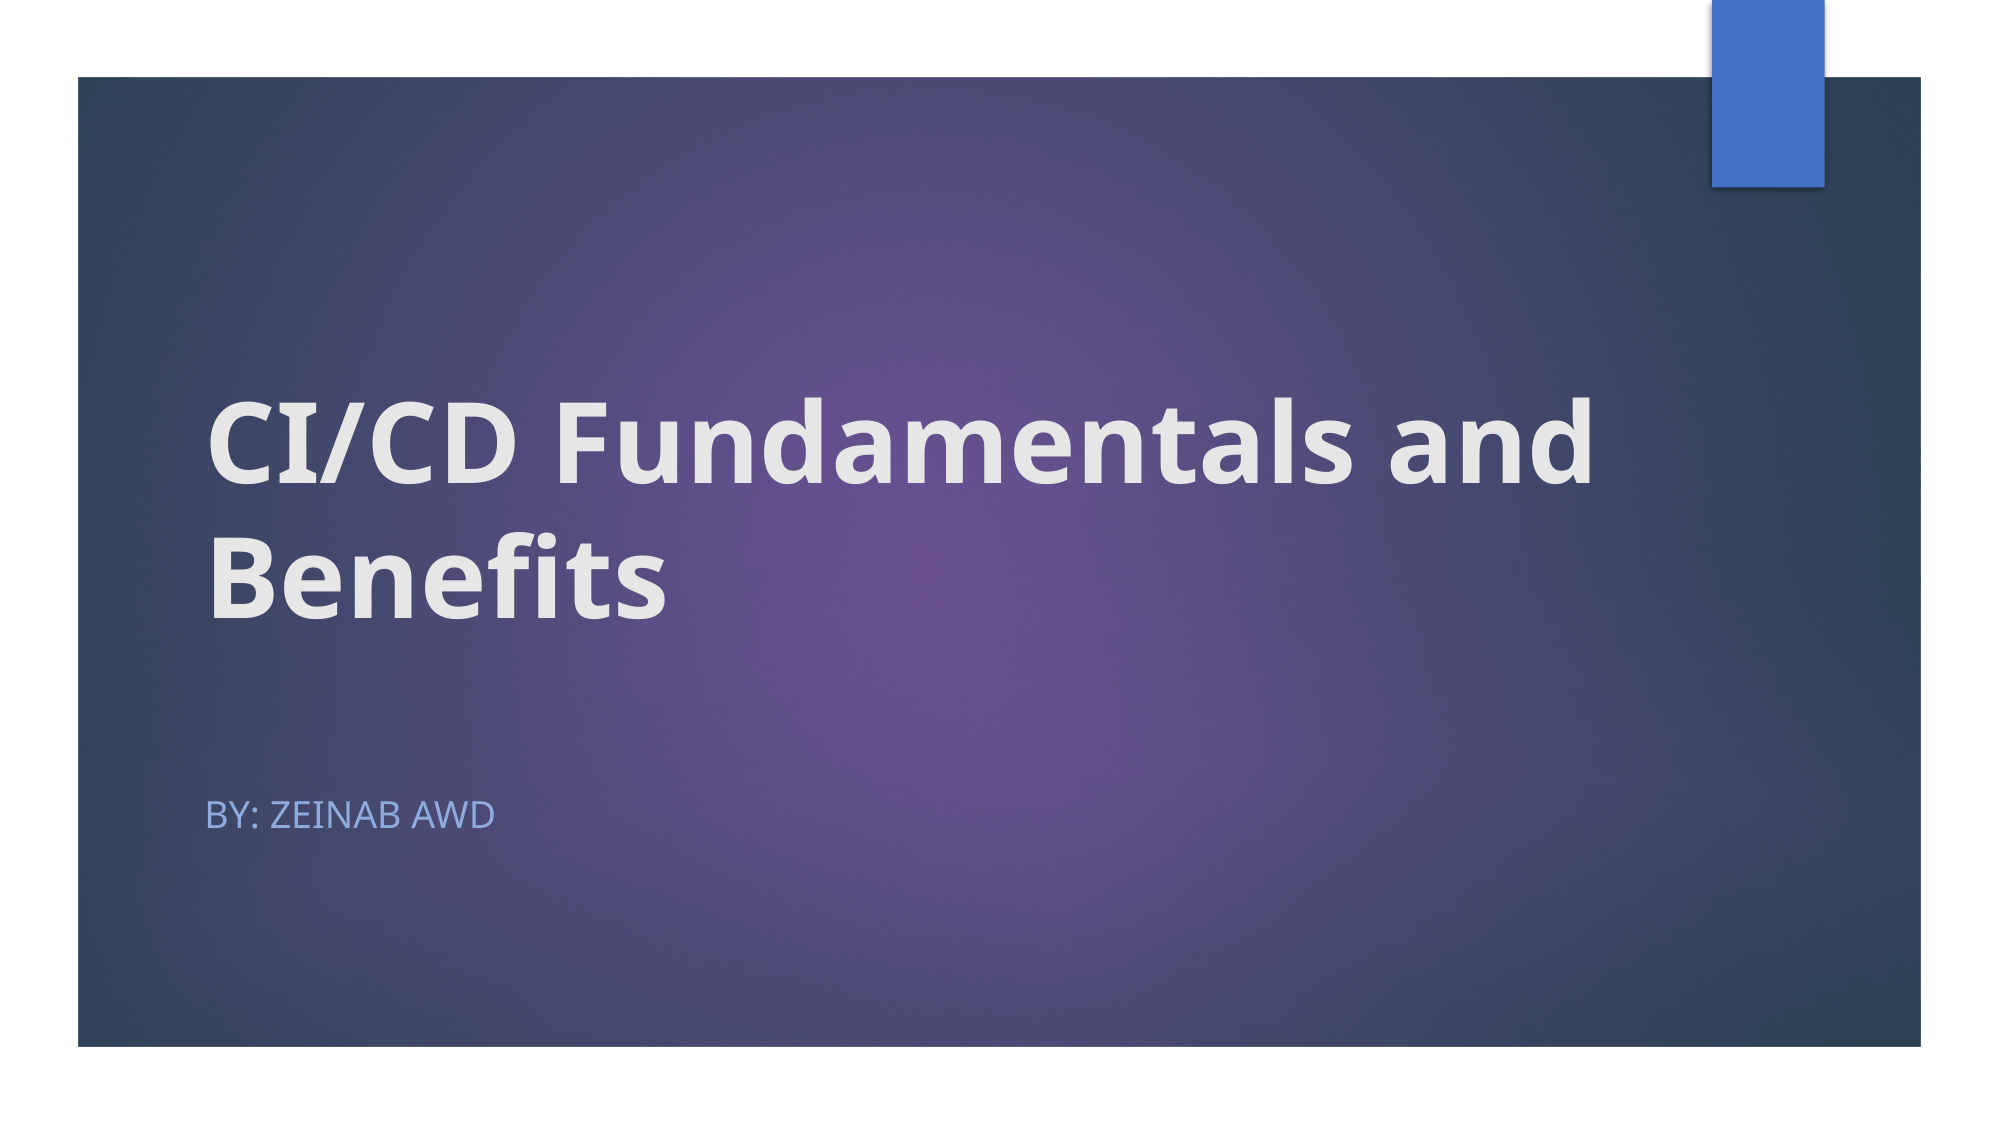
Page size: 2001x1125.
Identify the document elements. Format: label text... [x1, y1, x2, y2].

title CI/CD Fundamentals and Benefits [189, 344, 1638, 783]
subtitle By: Zeinab Awd [189, 783, 1638, 925]
